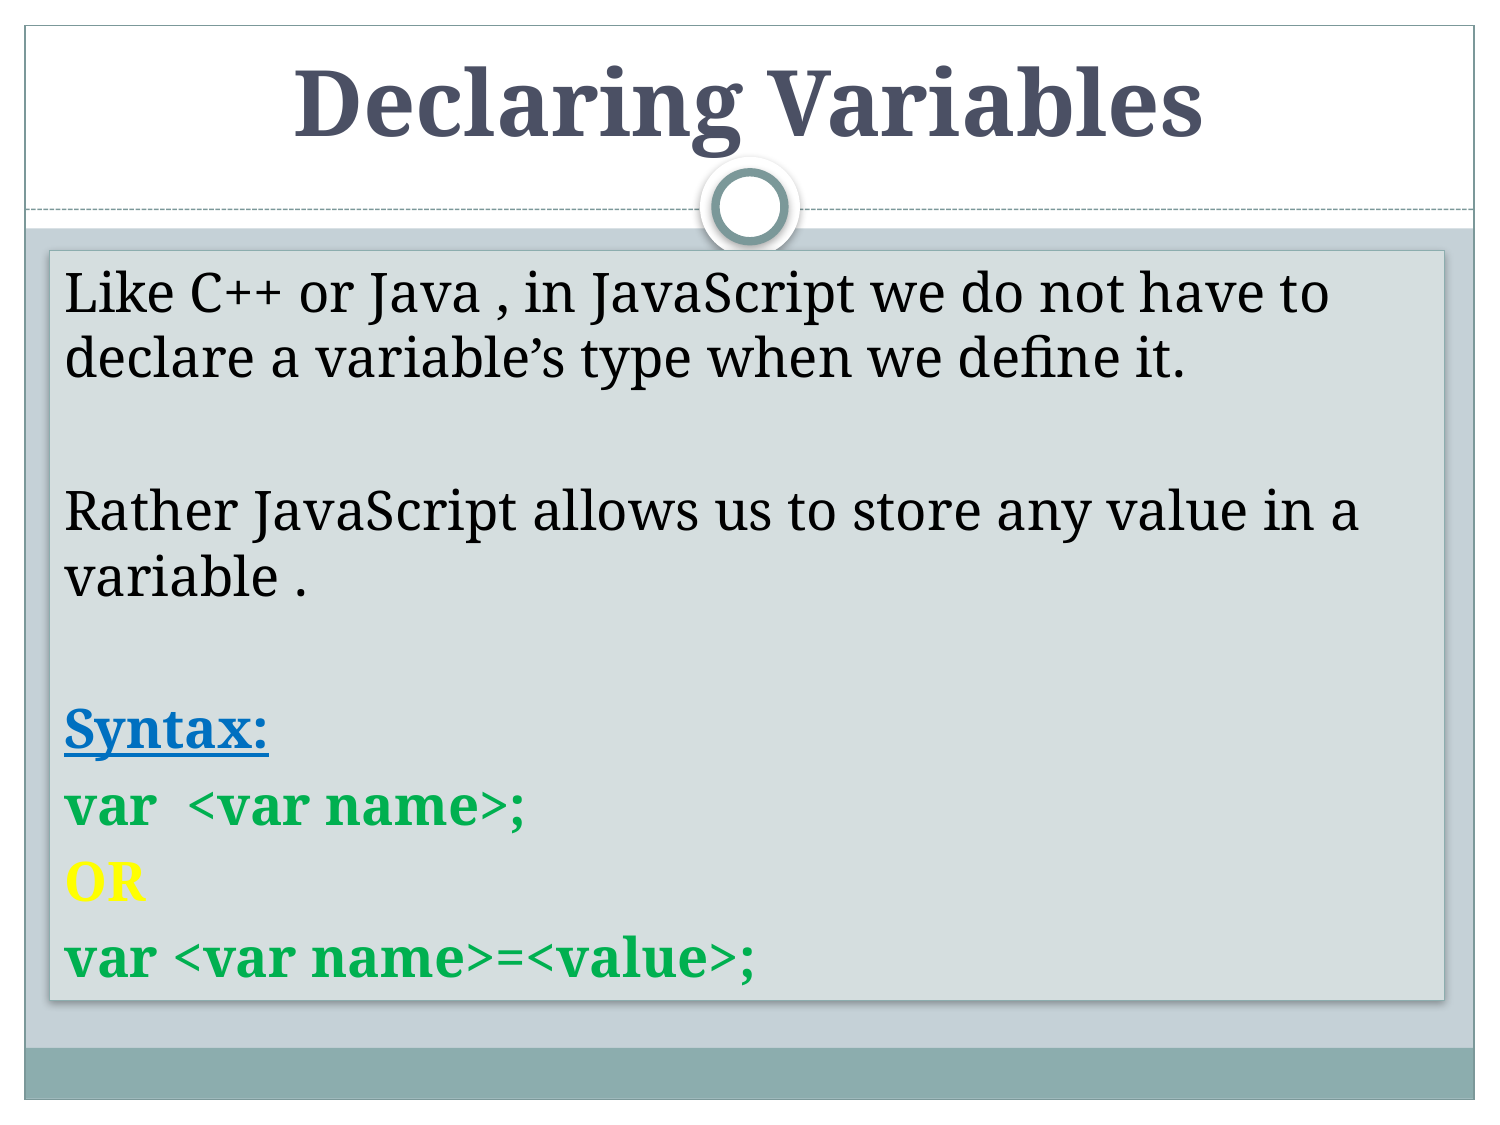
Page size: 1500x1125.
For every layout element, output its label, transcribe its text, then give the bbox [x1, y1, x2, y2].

list Like C++ or Java , in JavaScript we do not have to declare a variable’s type when we define it. Rather JavaScript allows us to store any value in a variable . Syntax: var <var name>; OR var <var name>=<value>; [49, 250, 1445, 1001]
title Declaring Variables [49, 37, 1450, 162]
